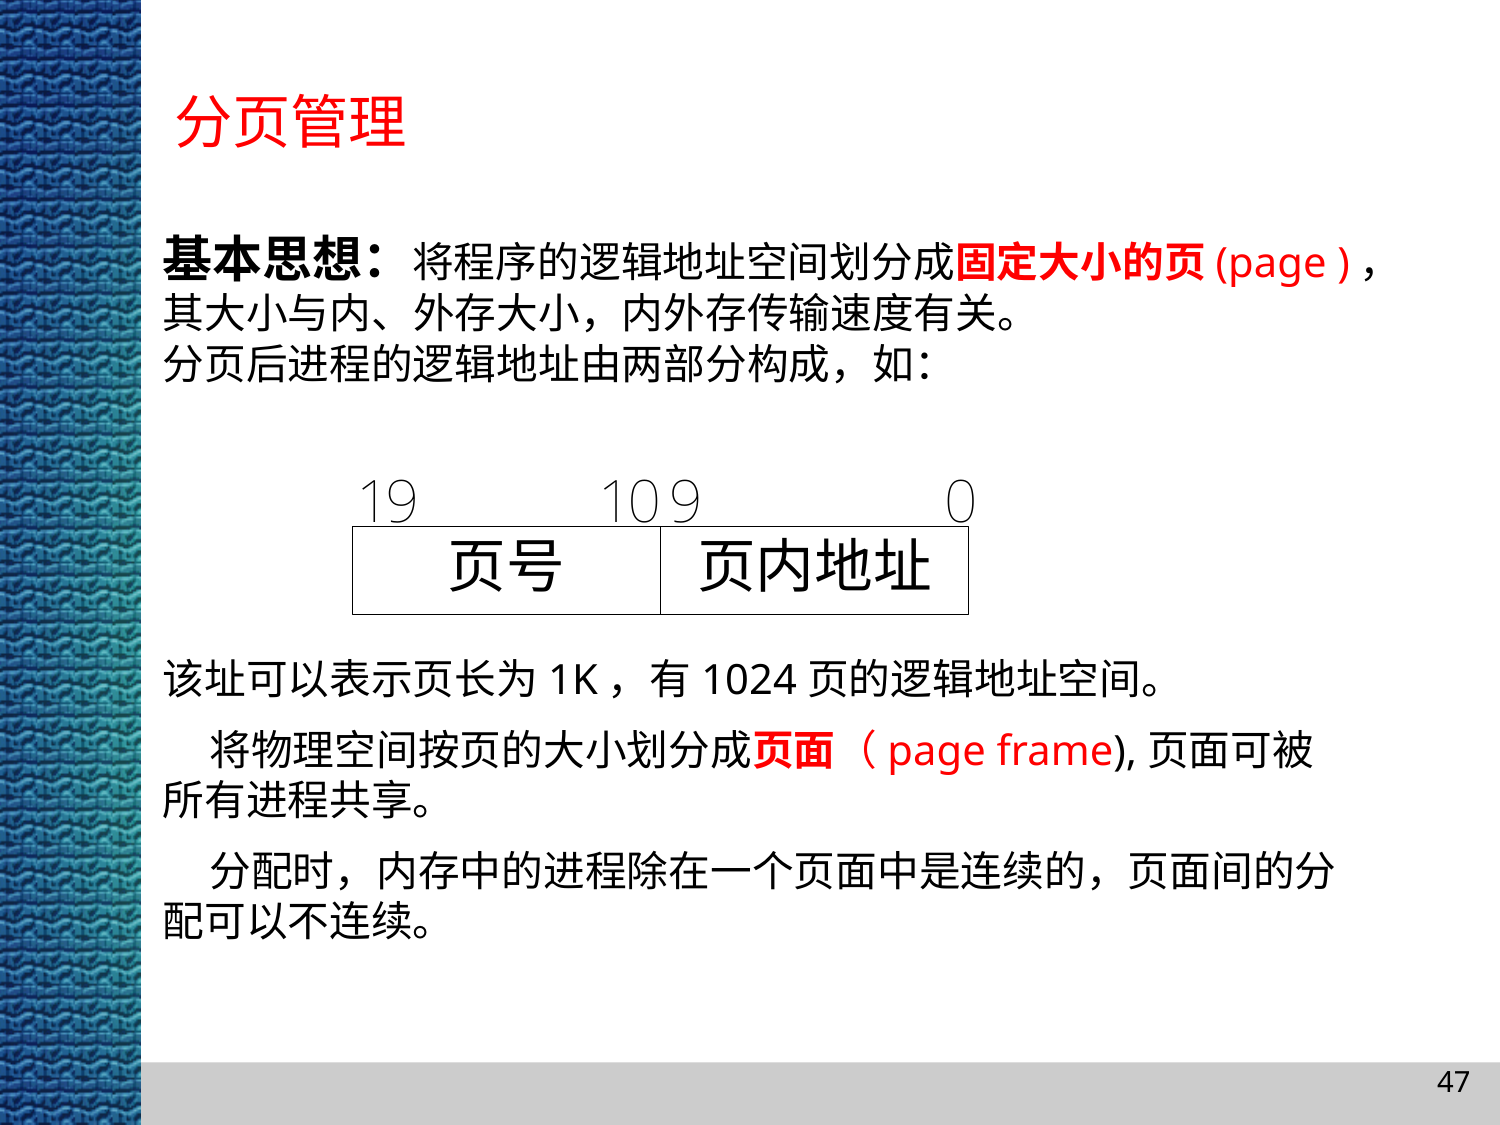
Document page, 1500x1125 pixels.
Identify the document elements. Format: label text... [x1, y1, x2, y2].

text_box 该址可以表示页长为1K，有1024页的逻辑地址空间。 将物理空间按页的大小划分成页面（page frame),页面可被所有进程共享。 分配时，内存中的进程除在一个页面中是连续的，页面间的分配可以不连续。 [147, 645, 1363, 952]
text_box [324, 449, 1026, 622]
text_box 基本思想：将程序的逻辑地址空间划分成固定大小的页(page )，其大小与内、外存大小，内外存传输速度有关。 分页后进程的逻辑地址由两部分构成，如： [147, 219, 1450, 395]
text_box 分页管理 [159, 78, 968, 163]
picture [0, 0, 141, 1125]
text_box 47 [1334, 1056, 1486, 1123]
